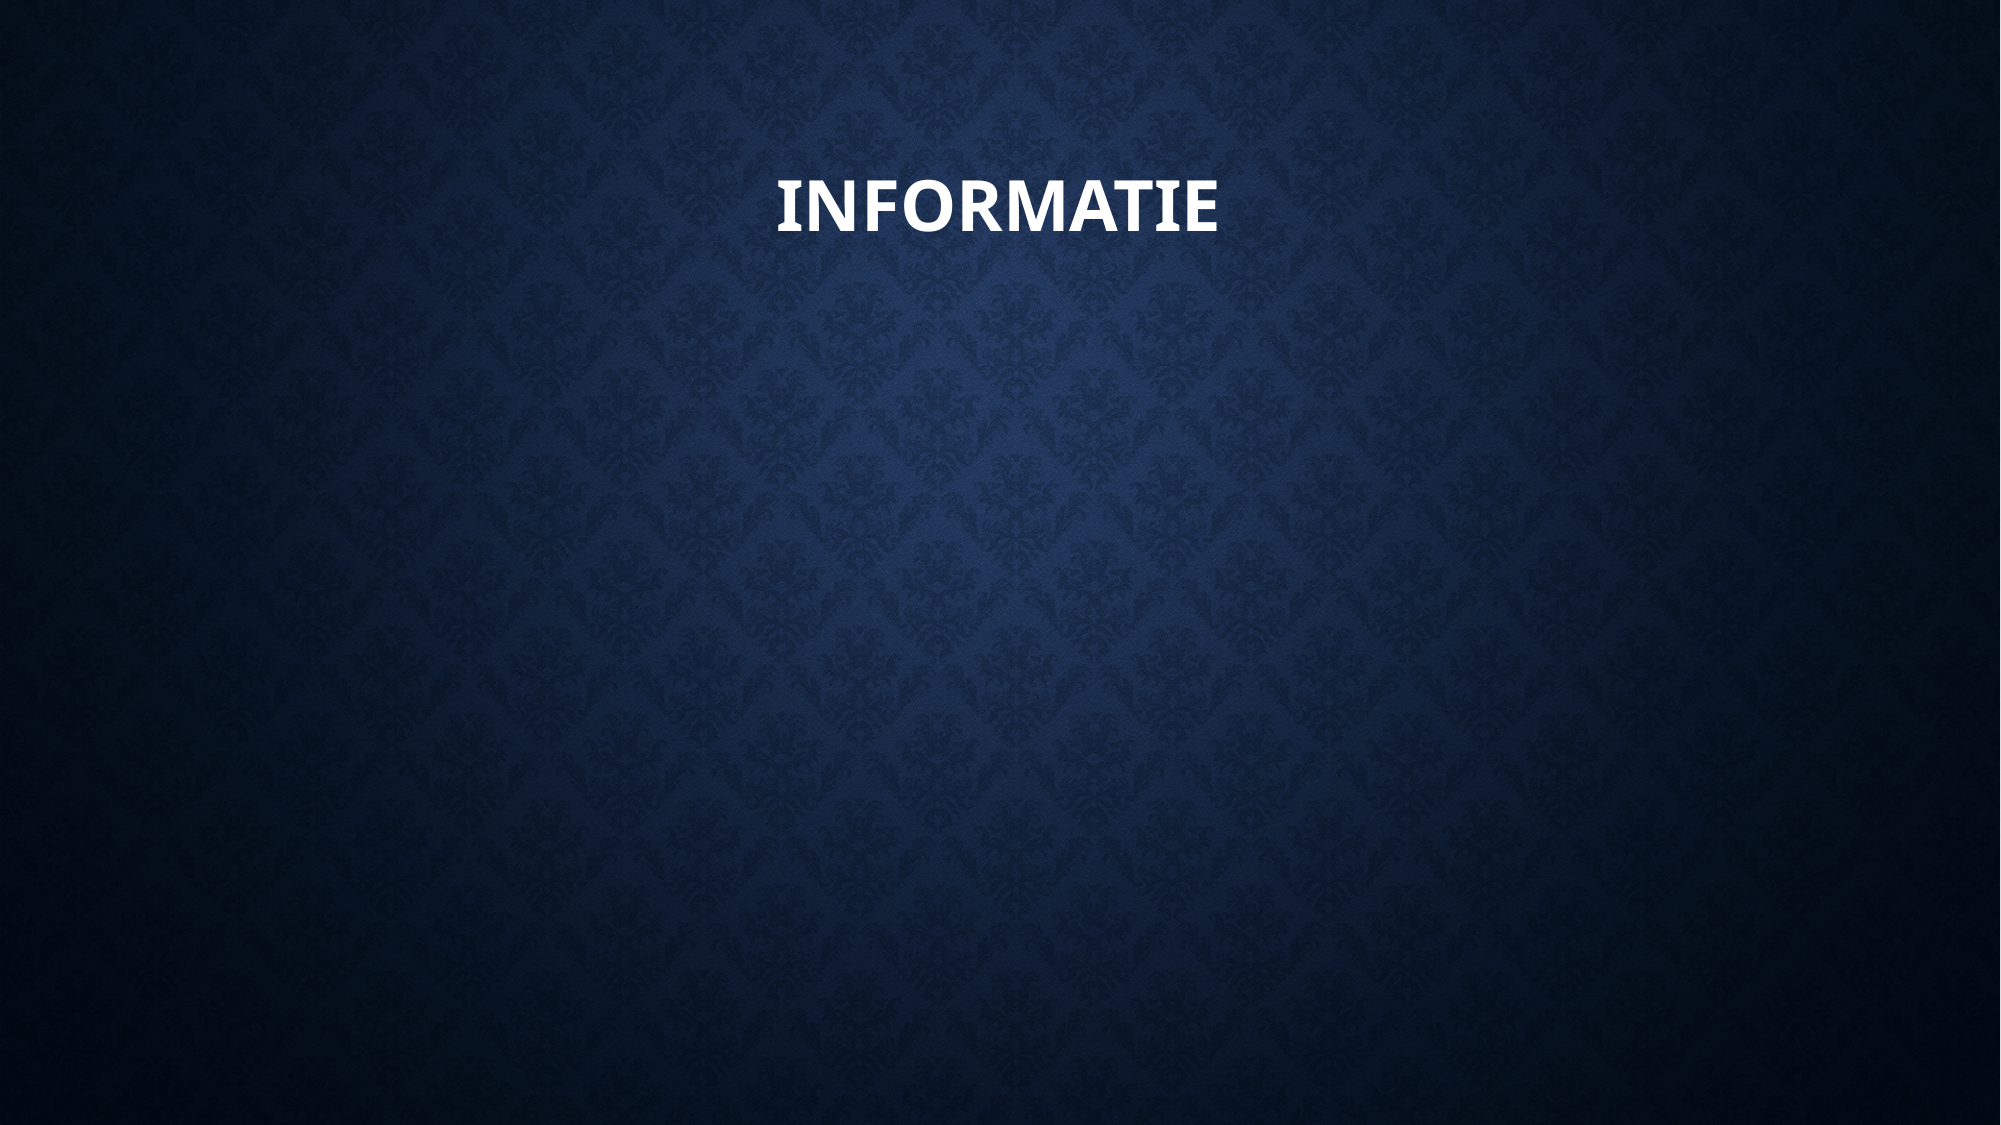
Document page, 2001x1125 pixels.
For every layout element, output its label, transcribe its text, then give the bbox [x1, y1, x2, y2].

title Informatie [149, 99, 1849, 318]
